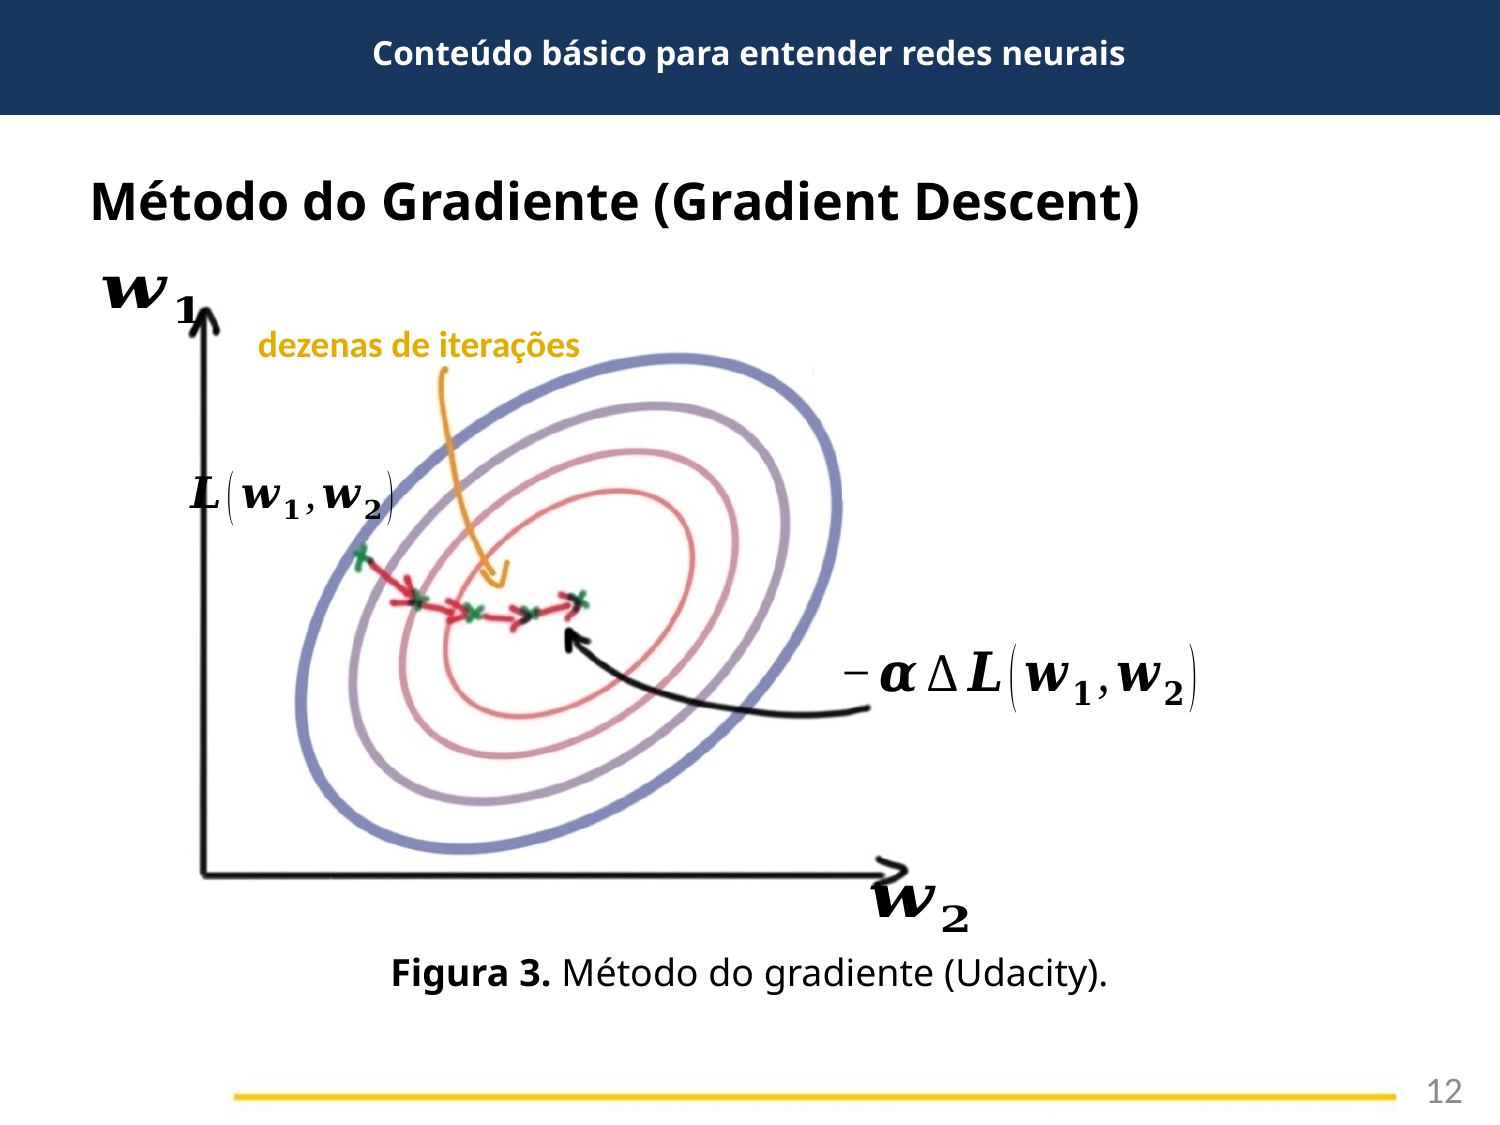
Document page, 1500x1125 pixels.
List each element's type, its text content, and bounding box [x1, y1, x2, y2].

picture [111, 266, 1440, 950]
picture [226, 1035, 1399, 1125]
list Método do Gradiente (Gradient Descent) [74, 160, 1425, 1036]
text_box Figura 3. Método do gradiente (Udacity). [375, 958, 1124, 1002]
text_box Conteúdo básico para entender redes neurais [0, 0, 1500, 115]
slide_number 12 [1403, 1058, 1478, 1119]
